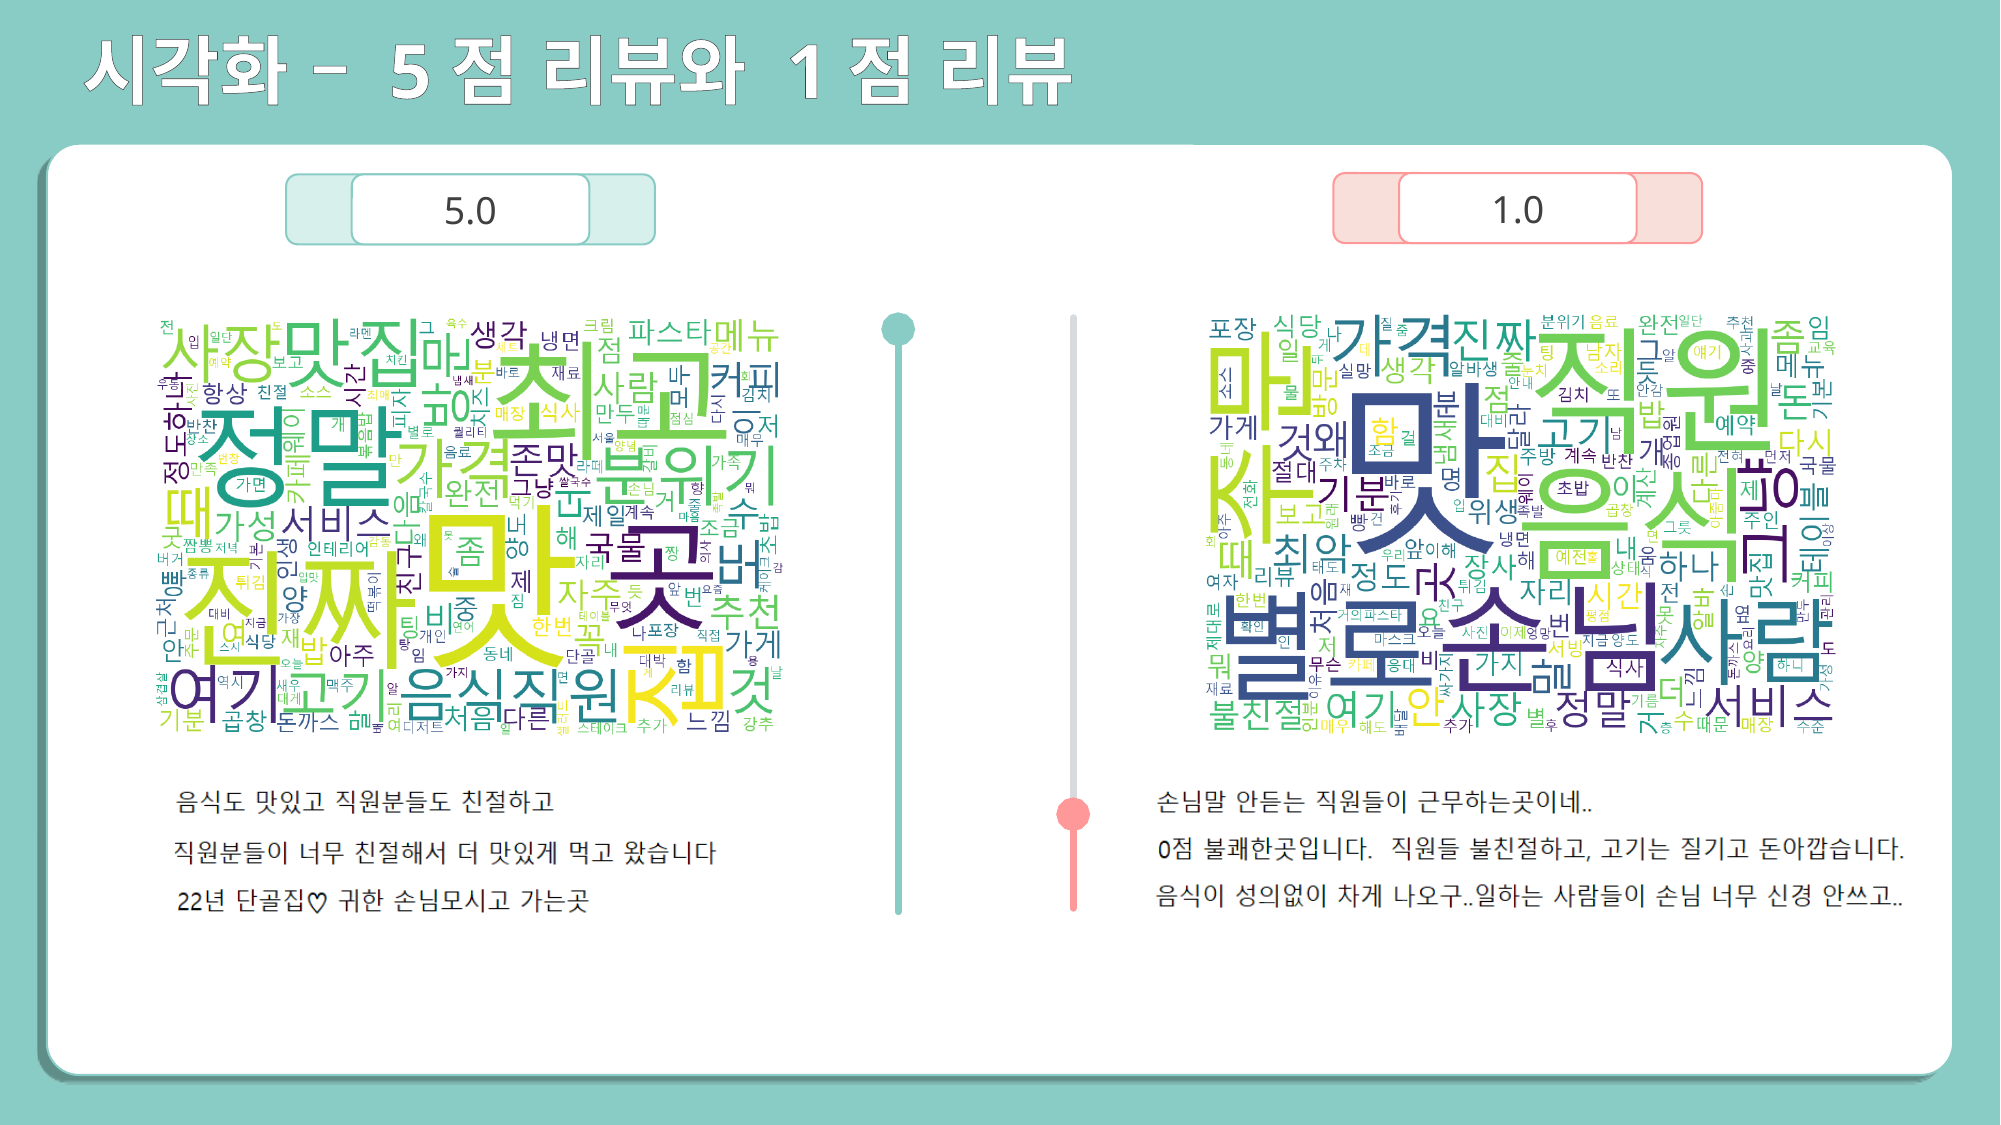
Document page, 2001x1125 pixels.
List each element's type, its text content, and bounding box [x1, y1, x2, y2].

picture [1204, 314, 1838, 738]
picture [174, 838, 719, 871]
picture [173, 785, 559, 815]
text_box [45, 142, 1955, 1077]
picture [155, 318, 784, 738]
picture [176, 886, 593, 918]
text_box - + [1332, 171, 1409, 245]
picture [1157, 832, 1914, 866]
picture [1154, 879, 1904, 912]
text_box - + [285, 173, 360, 246]
text_box 1.0 [1397, 171, 1638, 245]
text_box 5.0 [350, 173, 591, 246]
text_box - + [581, 173, 656, 246]
text_box 시각화 – 5점 리뷰와 1점 리뷰 [66, 15, 1383, 121]
text_box - + [1626, 172, 1704, 245]
picture [1154, 785, 1618, 819]
